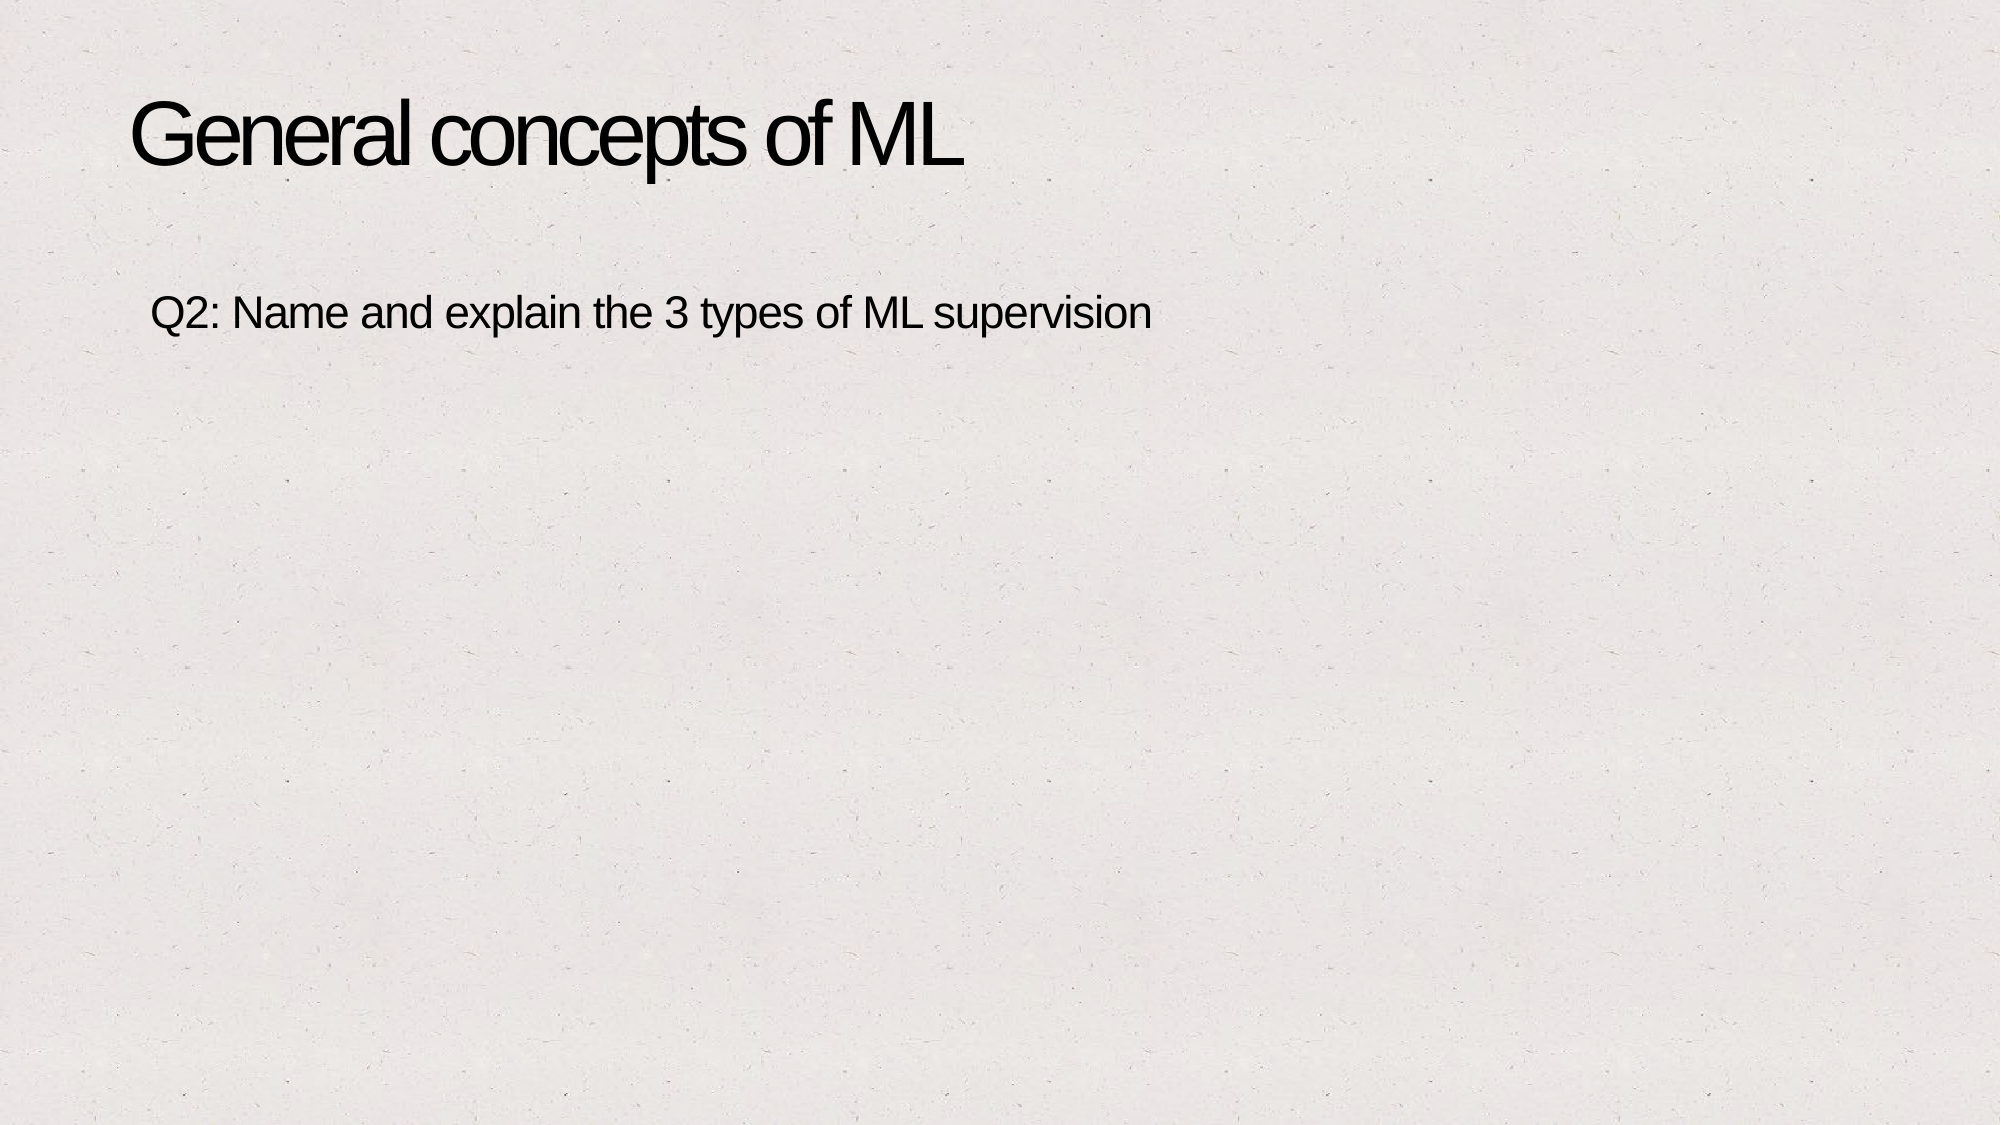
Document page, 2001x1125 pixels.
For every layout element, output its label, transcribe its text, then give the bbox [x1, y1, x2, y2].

title General concepts of ML [126, 71, 1125, 262]
picture [0, 0, 2000, 1125]
text_box Q2: Name and explain the 3 types of ML supervision [148, 280, 1188, 338]
